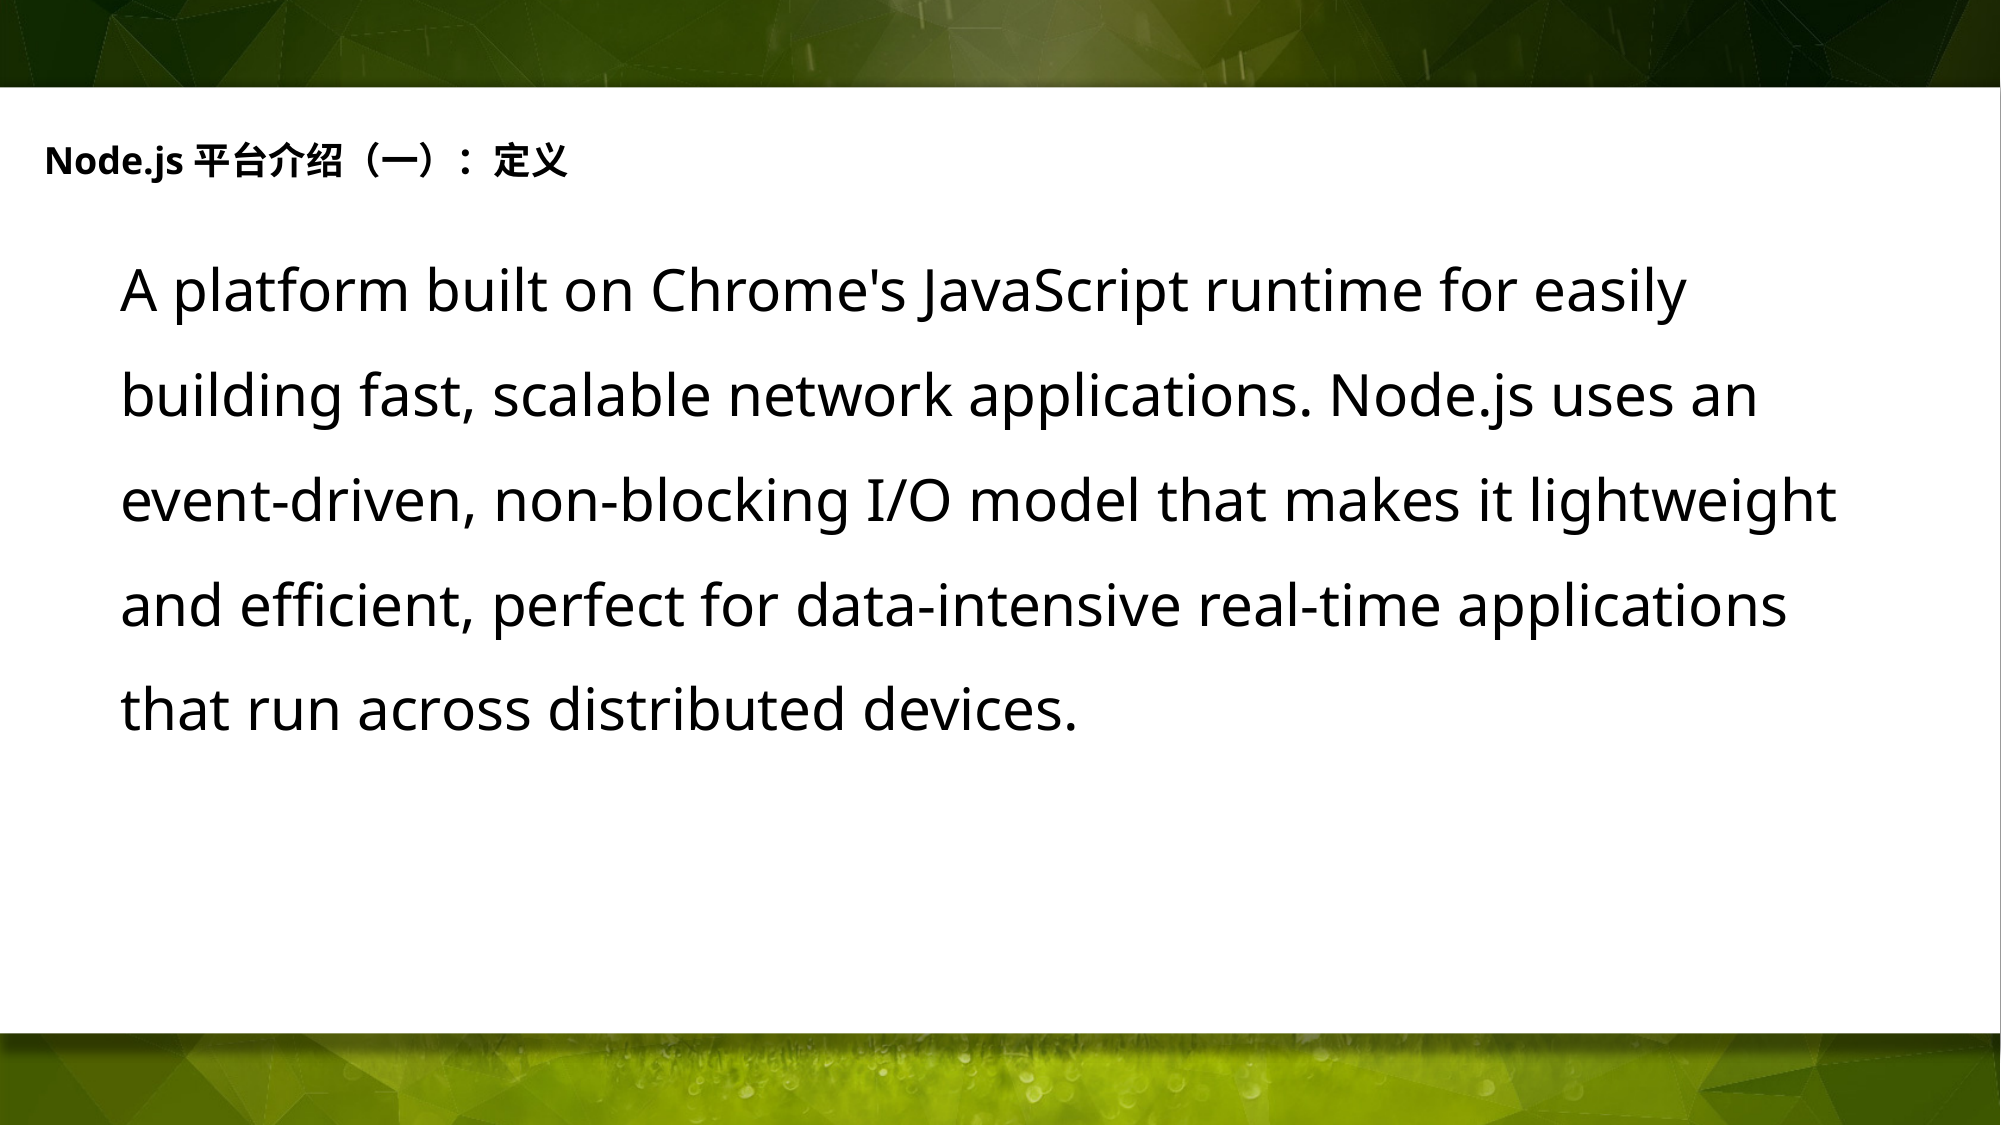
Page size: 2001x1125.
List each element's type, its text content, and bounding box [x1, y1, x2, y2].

text_box Node.js平台介绍（一）：定义 [29, 129, 741, 190]
picture [0, 0, 2000, 87]
text_box A platform built on Chrome's JavaScript runtime for easily building fast, scalable network applications. Node.js uses an event-driven, non-blocking I/O model that makes it lightweight and efficient, perfect for data-intensive real-time applications that run across distributed devices. [105, 210, 1865, 840]
picture [0, 1034, 2000, 1125]
